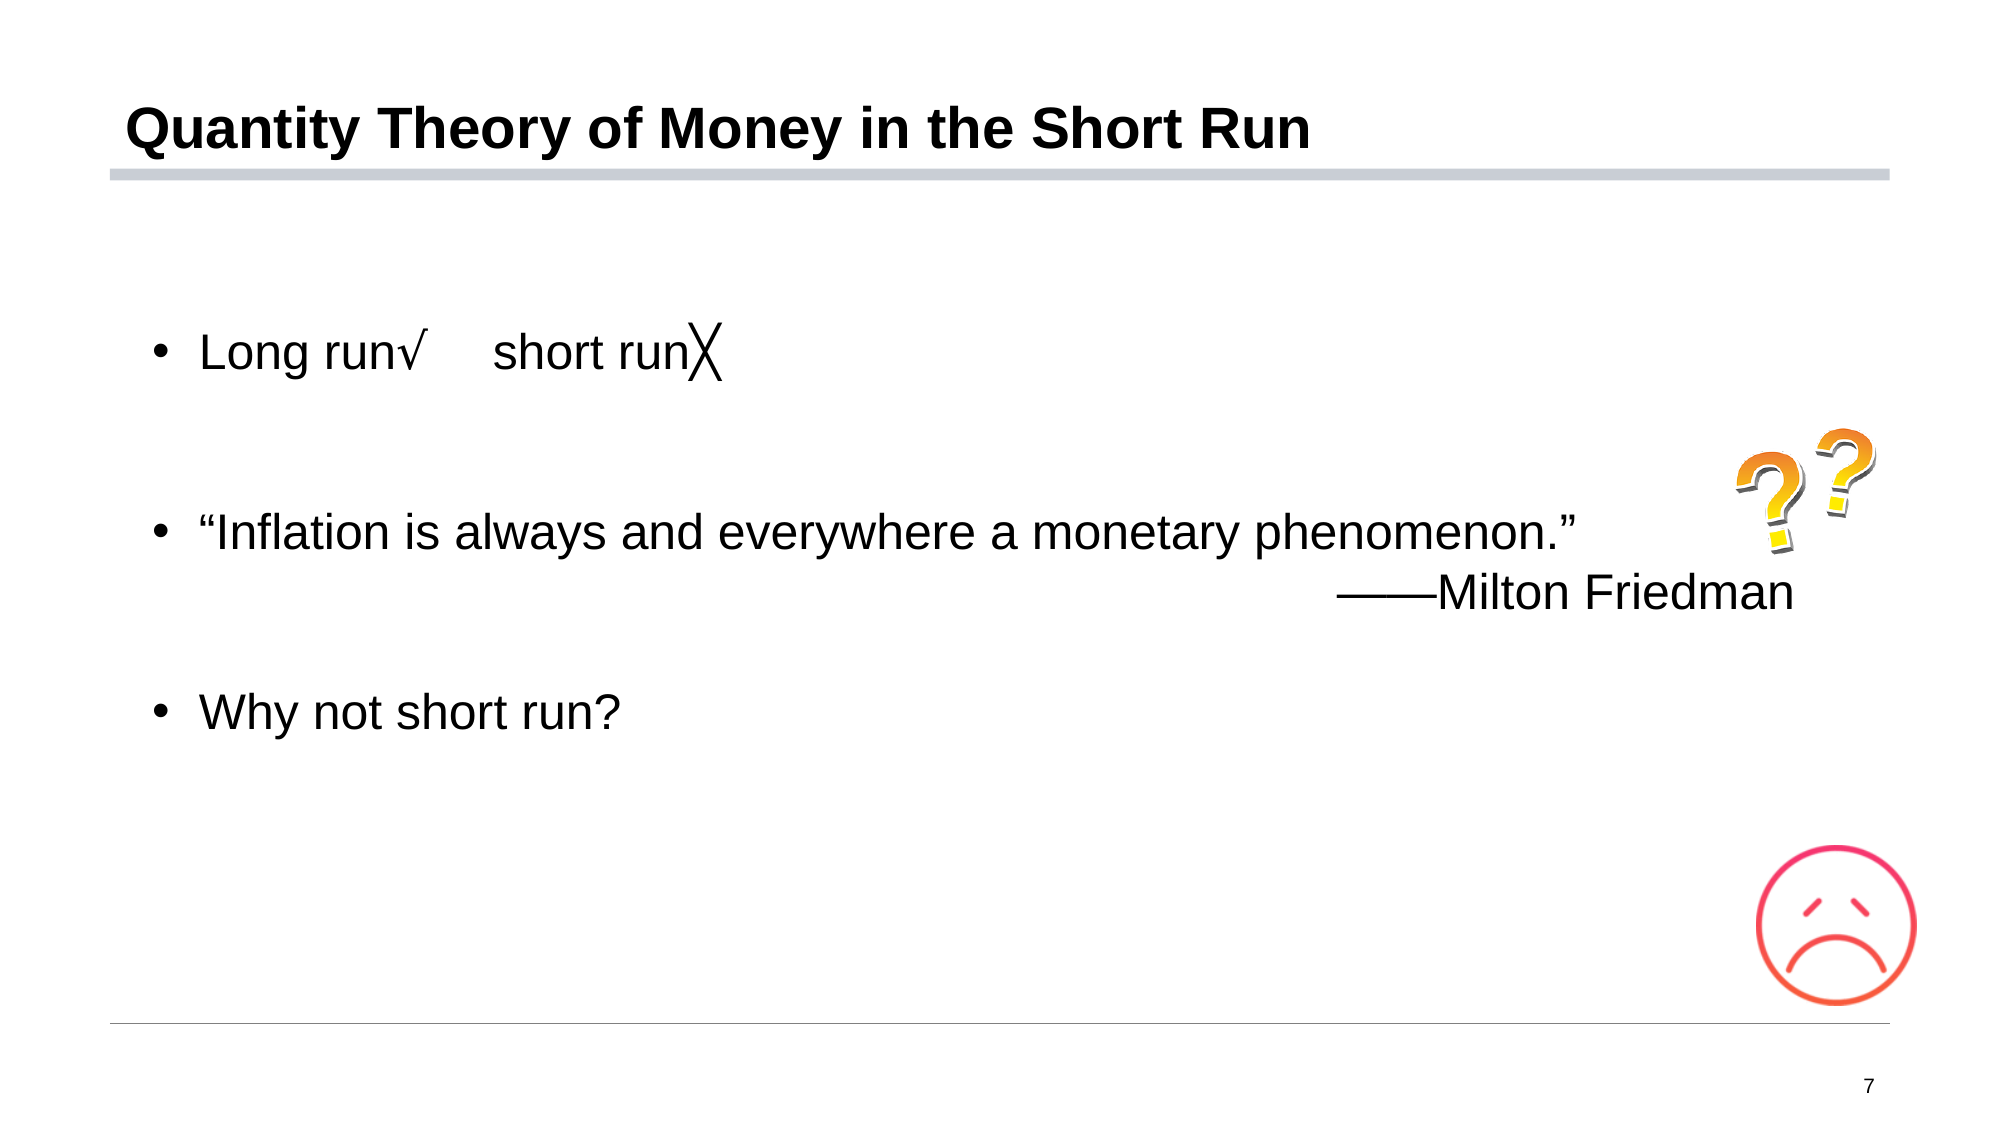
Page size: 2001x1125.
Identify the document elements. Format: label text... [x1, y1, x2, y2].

title Quantity Theory of Money in the Short Run [109, 0, 1890, 169]
picture [1756, 845, 1917, 1006]
text_box Long run√ short run╳ “Inflation is always and everywhere a monetary phenomenon.” ——Milton Friedman Why not short run? [137, 312, 1810, 748]
picture [1735, 427, 1885, 563]
slide_number 7 [1412, 1068, 1890, 1103]
